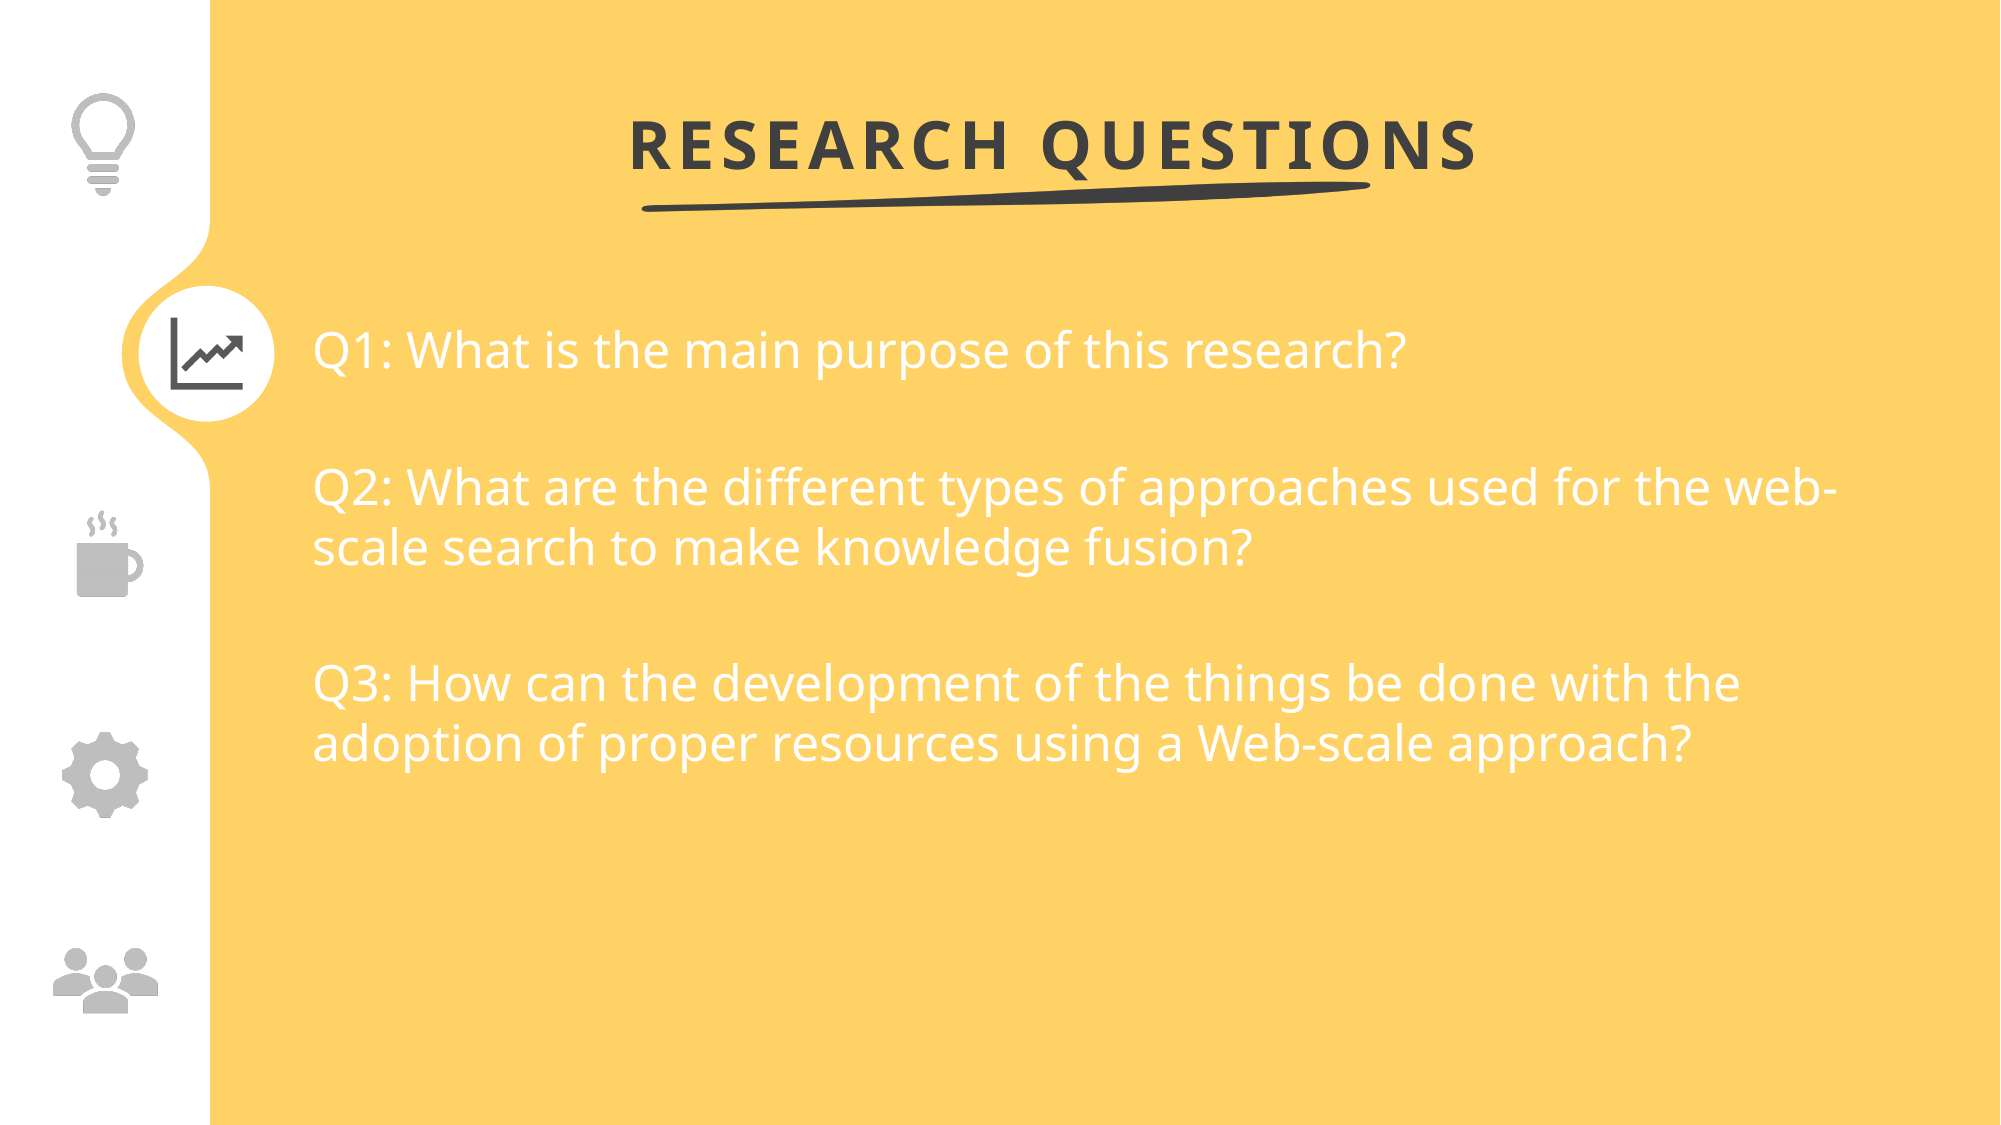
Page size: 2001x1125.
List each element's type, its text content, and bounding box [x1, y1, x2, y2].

text_box RESEARCH QUESTIONS [612, 95, 1493, 191]
picture [641, 170, 1371, 228]
picture [45, 715, 165, 835]
text_box Q1: What is the main purpose of this research? [297, 310, 1928, 408]
picture [59, 502, 161, 605]
text_box Q3: How can the development of the things be done with the adoption of proper resources using a Web-scale approach? [297, 643, 1928, 836]
picture [45, 921, 165, 1040]
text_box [138, 285, 275, 422]
picture [52, 303, 154, 404]
text_box [0, 0, 211, 1125]
picture [45, 86, 161, 203]
text_box Q2: What are the different types of approaches used for the web-scale search to make knowledge fusion? [297, 447, 1928, 604]
